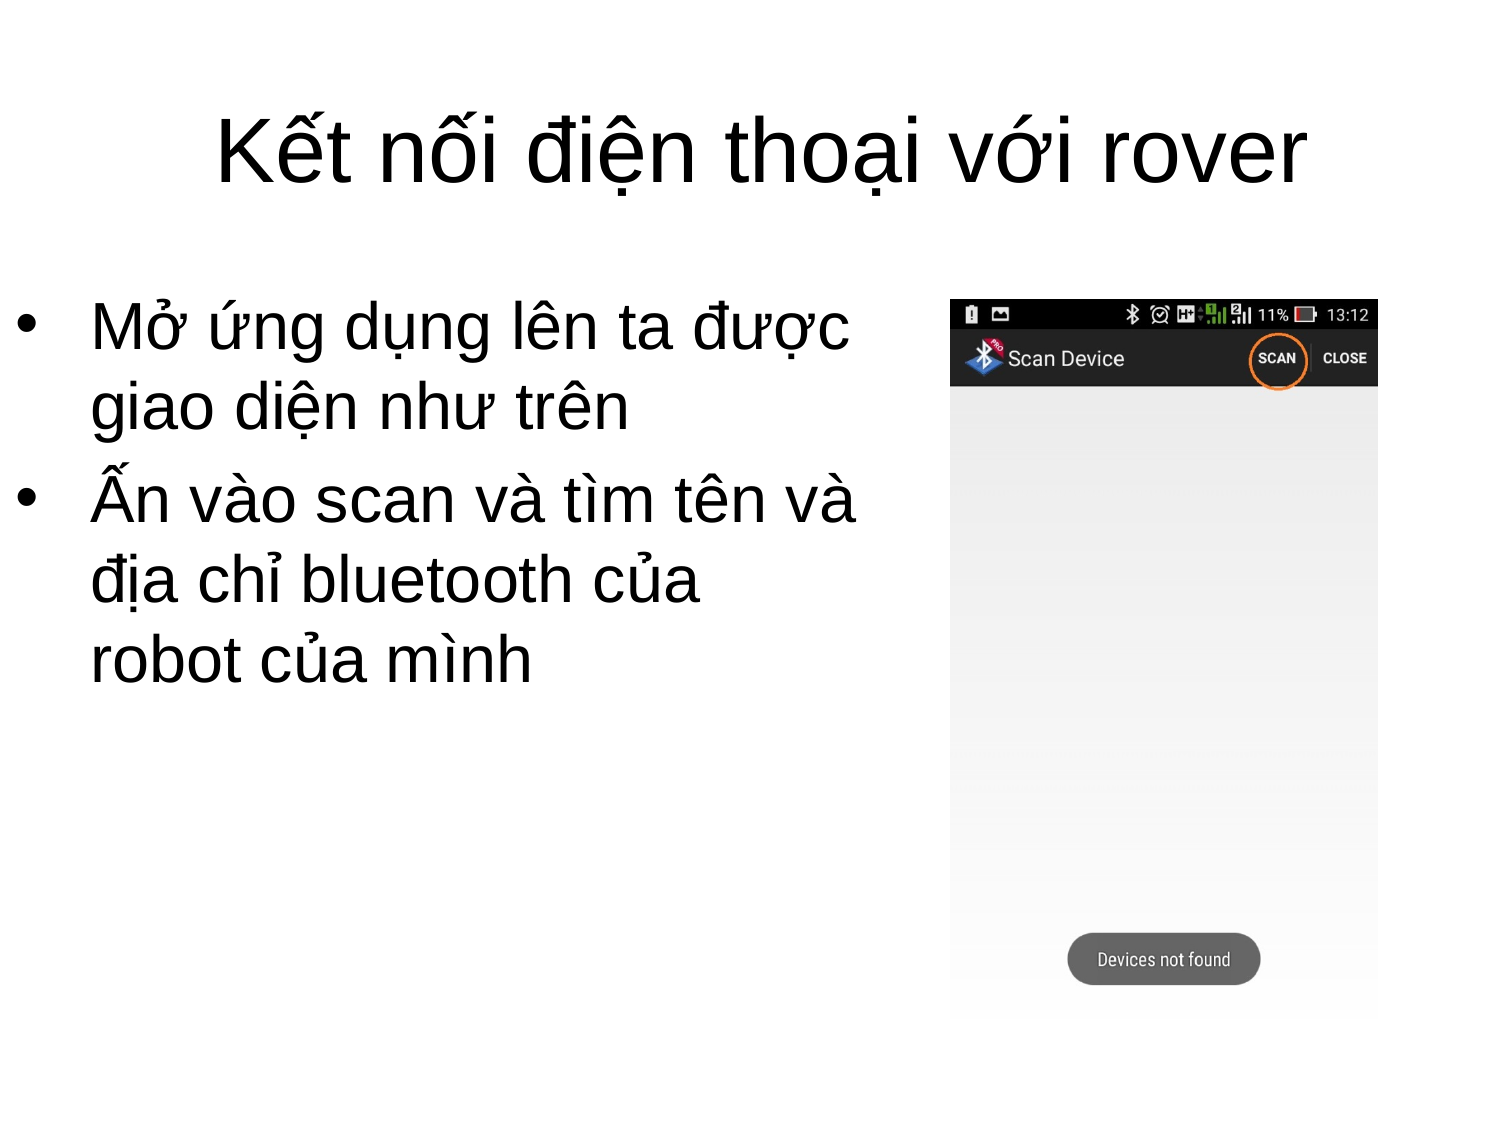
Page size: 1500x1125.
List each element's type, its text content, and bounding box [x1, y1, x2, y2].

title Kết nối điện thoại với rover [125, 24, 1400, 267]
picture [949, 299, 1378, 1061]
subtitle Mở ứng dụng lên ta được giao diện như trên Ấn vào scan và tìm tên và địa chỉ bluetooth của robot của mình [0, 275, 875, 875]
